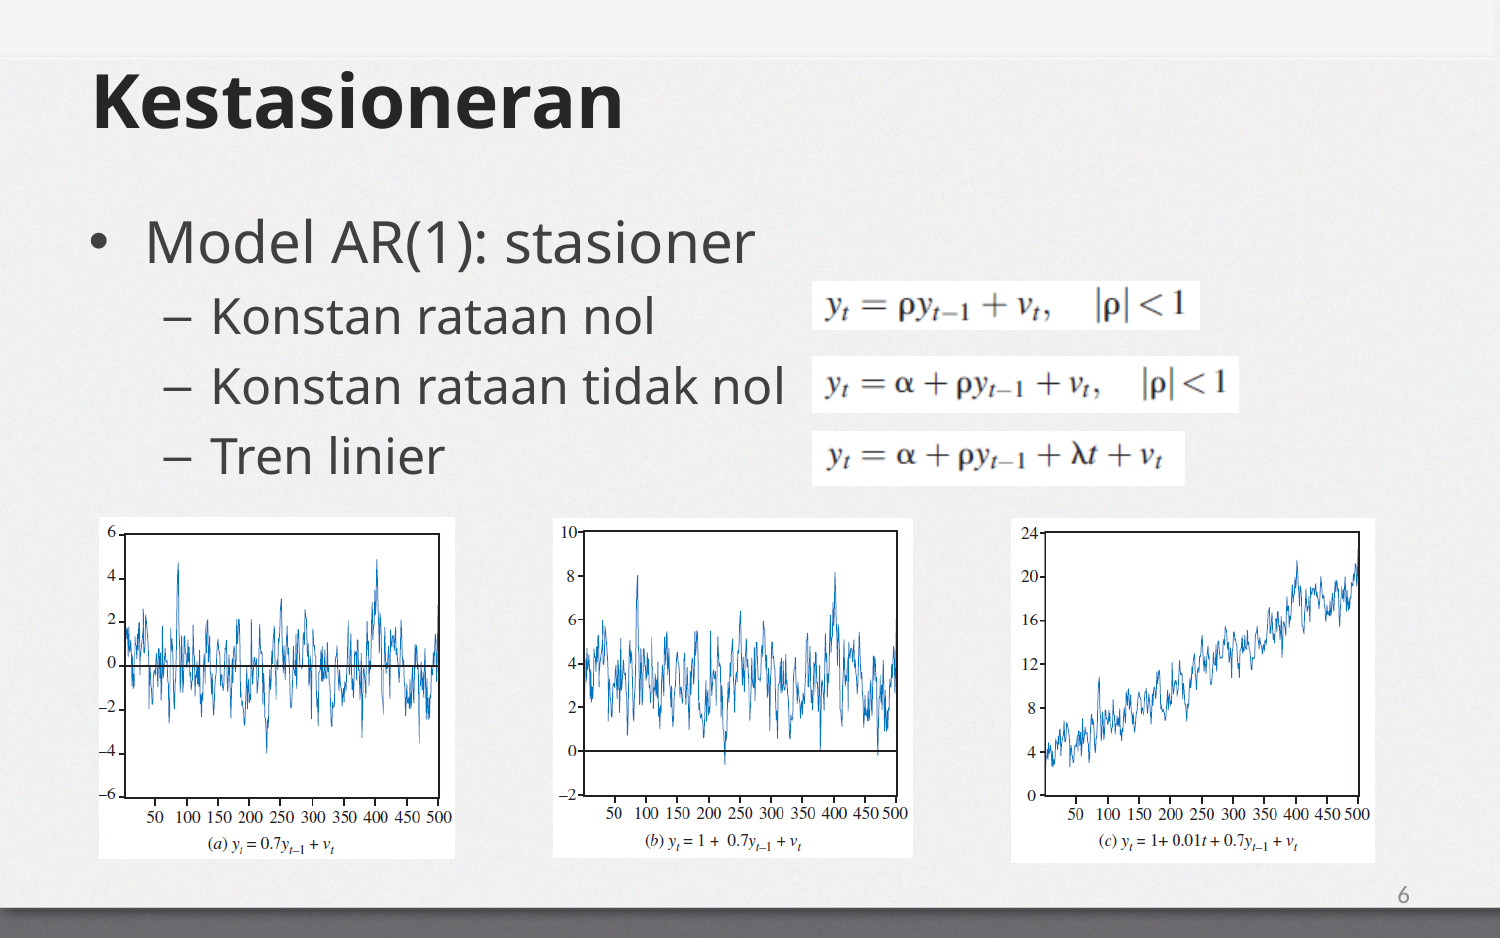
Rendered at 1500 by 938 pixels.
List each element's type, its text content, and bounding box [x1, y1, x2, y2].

slide_number 6 [1074, 868, 1425, 919]
title Kestasioneran [75, 20, 1425, 177]
list Model AR(1): stasioner Konstan rataan nol Konstan rataan tidak nol Tren linier [73, 197, 1424, 817]
picture [0, 0, 1500, 938]
